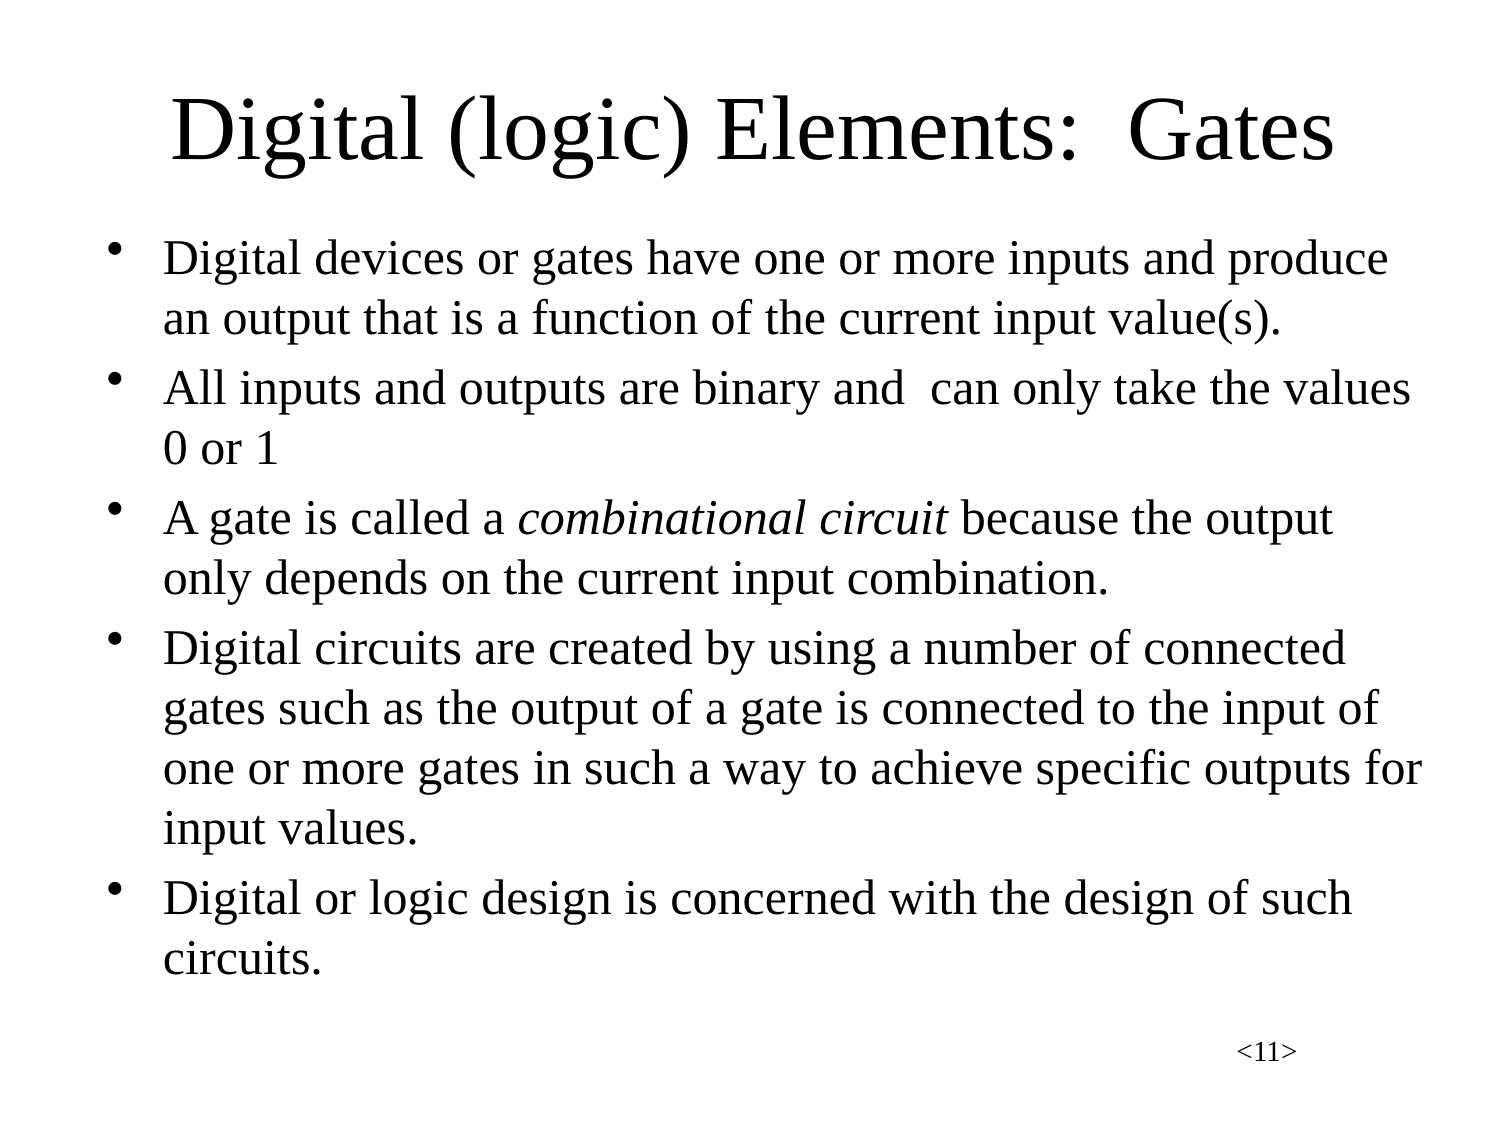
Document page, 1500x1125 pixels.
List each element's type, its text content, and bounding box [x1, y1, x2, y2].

slide_number <11> [999, 1024, 1313, 1101]
list Digital devices or gates have one or more inputs and produce an output that is a function of the current input value(s). All inputs and outputs are binary and can only take the values 0 or 1 A gate is called a combinational circuit because the output only depends on the current input combination. Digital circuits are created by using a number of connected gates such as the output of a gate is connected to the input of one or more gates in such a way to achieve specific outputs for input values. Digital or logic design is concerned with the design of such circuits. [91, 216, 1450, 1000]
title Digital (logic) Elements: Gates [116, 29, 1392, 216]
